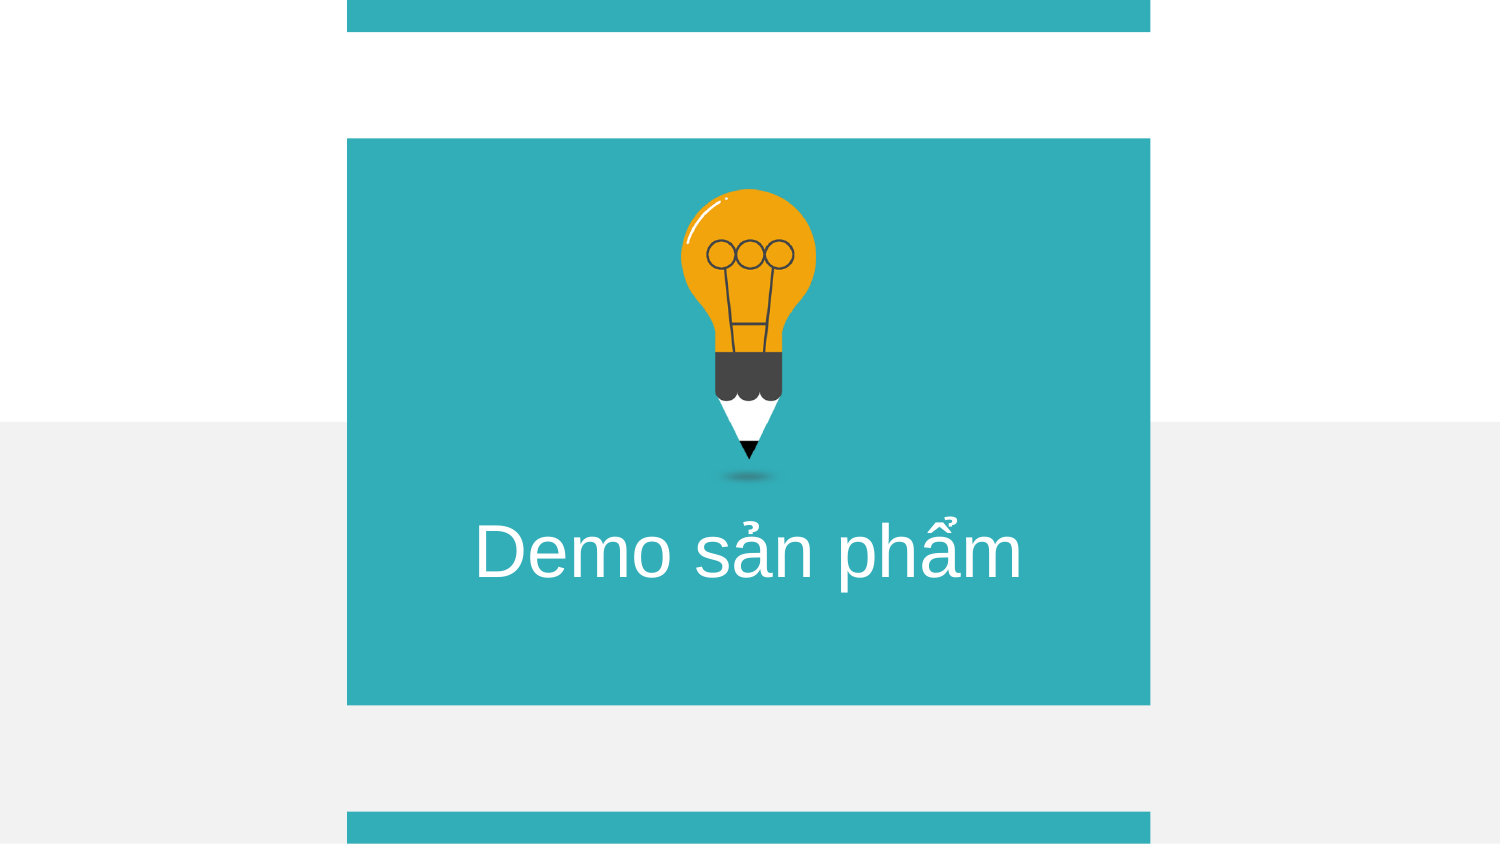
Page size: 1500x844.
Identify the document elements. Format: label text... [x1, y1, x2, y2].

list Demo sản phẩm [347, 500, 1151, 595]
picture [681, 189, 816, 487]
